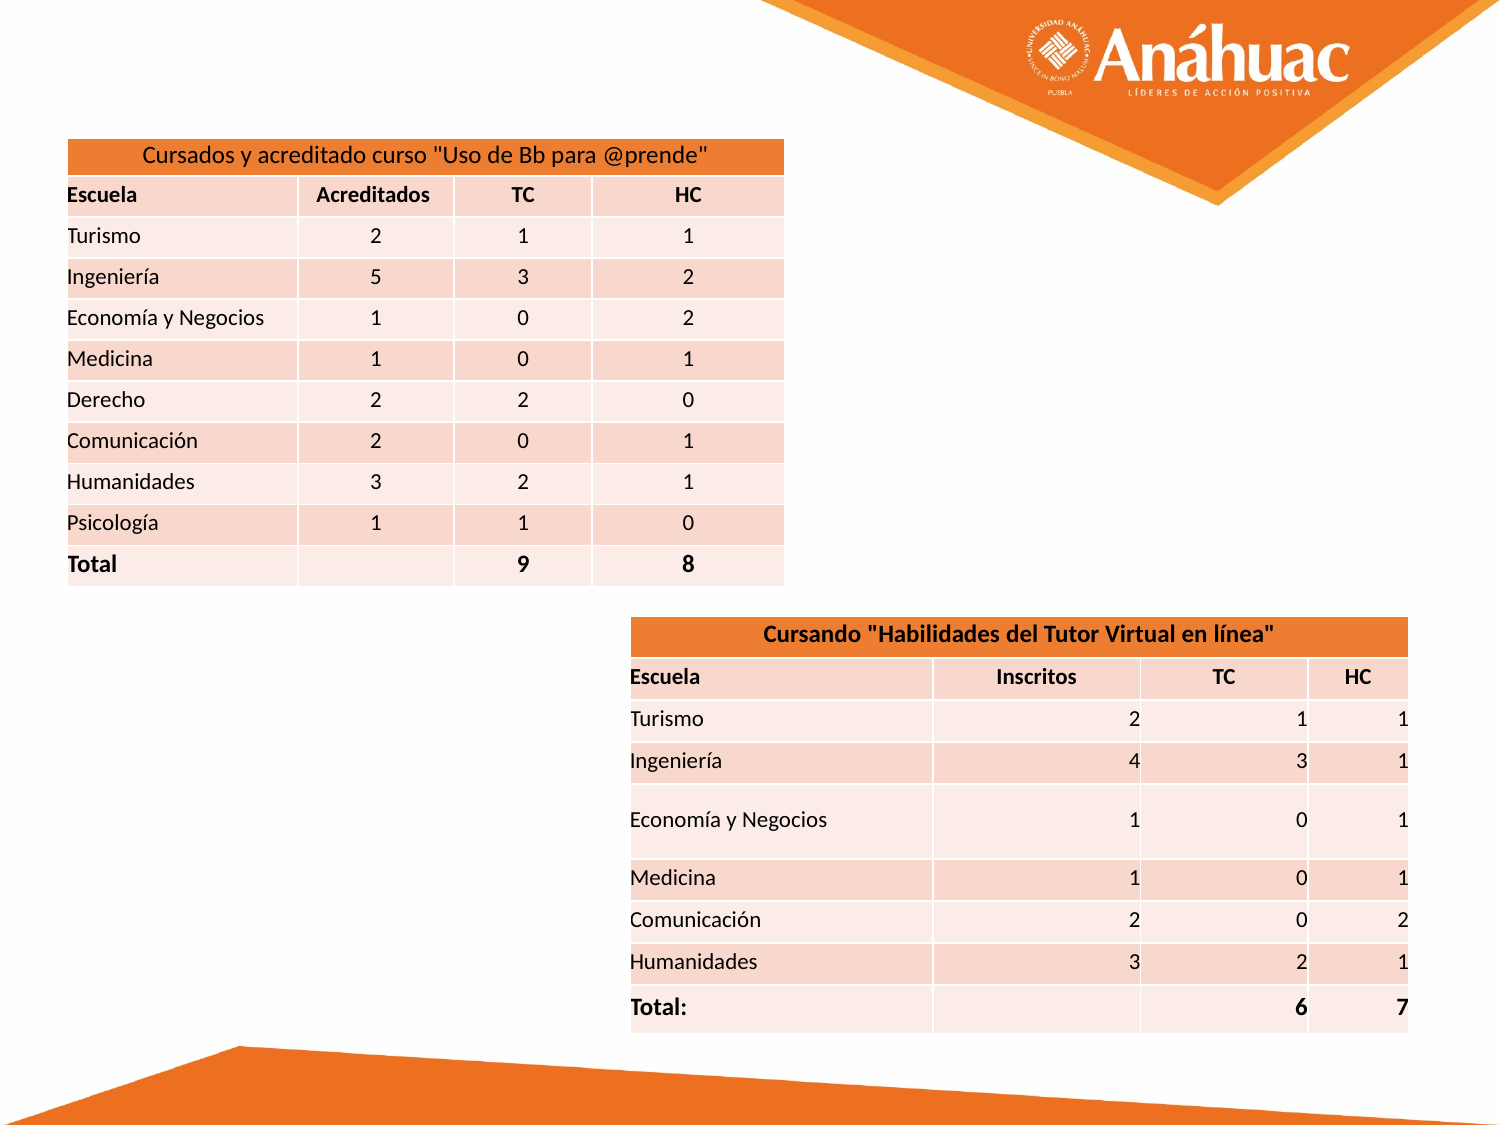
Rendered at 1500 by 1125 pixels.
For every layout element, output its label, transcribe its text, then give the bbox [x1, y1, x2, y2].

table_cell HC [1309, 659, 1408, 699]
table_cell 2 [299, 218, 453, 257]
table_cell TC [1141, 659, 1307, 699]
table_cell Total [68, 546, 297, 586]
table_cell 2 [593, 300, 784, 339]
table_cell 3 [455, 259, 591, 298]
table_cell 2 [934, 902, 1140, 942]
table_cell Comunicación [68, 423, 297, 463]
table_cell Humanidades [68, 464, 297, 504]
table_cell 0 [1141, 902, 1307, 942]
table_cell 2 [455, 464, 591, 504]
table_cell 5 [299, 259, 453, 298]
table_cell Derecho [68, 382, 297, 421]
table_cell 0 [593, 382, 784, 421]
table_cell Inscritos [934, 659, 1140, 699]
table_cell 3 [1141, 743, 1307, 783]
table_cell 1 [593, 341, 784, 380]
table_cell 2 [593, 259, 784, 298]
table_cell [299, 546, 453, 586]
table_cell Psicología [68, 505, 297, 545]
table_cell Medicina [68, 341, 297, 380]
table_cell 1 [934, 860, 1140, 900]
table_cell 1 [934, 785, 1140, 858]
table_cell Turismo [631, 701, 932, 741]
table_cell 3 [299, 464, 453, 504]
table_cell 0 [455, 423, 591, 463]
table_cell 1 [1309, 701, 1408, 741]
table_cell HC [593, 177, 784, 216]
table_cell 2 [299, 423, 453, 463]
table_cell 2 [1309, 902, 1408, 942]
table_cell 1 [593, 464, 784, 504]
table_cell Ingeniería [631, 743, 932, 783]
table_cell 9 [455, 546, 591, 586]
table_cell 8 [593, 546, 784, 586]
table_cell 1 [593, 218, 784, 257]
table_cell 2 [1141, 944, 1307, 984]
table_cell 2 [934, 701, 1140, 741]
table_header Cursando "Habilidades del Tutor Virtual en línea" [631, 617, 1408, 657]
table_cell 4 [934, 743, 1140, 783]
table_cell Turismo [68, 218, 297, 257]
table_cell [934, 986, 1140, 1033]
table_cell 1 [1141, 701, 1307, 741]
table_cell 0 [455, 300, 591, 339]
table_cell Economía y Negocios [631, 785, 932, 858]
table_cell 1 [455, 218, 591, 257]
table_header Cursados y acreditado curso "Uso de Bb para @prende" [68, 139, 784, 175]
table_cell Acreditados [299, 177, 453, 216]
table_cell Total: [631, 986, 932, 1033]
table_cell Medicina [631, 860, 932, 900]
table_cell Ingeniería [68, 259, 297, 298]
table_cell Escuela [631, 659, 932, 699]
table_cell 7 [1309, 986, 1408, 1033]
table_cell 0 [593, 505, 784, 545]
table_cell 1 [299, 341, 453, 380]
table_cell 1 [593, 423, 784, 463]
table_cell 6 [1141, 986, 1307, 1033]
table_cell Humanidades [631, 944, 932, 984]
table_cell 1 [299, 505, 453, 545]
table_cell 0 [1141, 785, 1307, 858]
table_cell 1 [455, 505, 591, 545]
table_cell 1 [1309, 860, 1408, 900]
table_cell Economía y Negocios [68, 300, 297, 339]
table_cell Escuela [68, 177, 297, 216]
table_cell 0 [455, 341, 591, 380]
table_cell 3 [934, 944, 1140, 984]
table_cell 1 [1309, 743, 1408, 783]
table_cell 1 [299, 300, 453, 339]
table_cell 2 [455, 382, 591, 421]
table_cell 0 [1141, 860, 1307, 900]
table_cell TC [455, 177, 591, 216]
picture [0, 0, 1500, 1125]
table_cell 1 [1309, 944, 1408, 984]
table_cell 1 [1309, 785, 1408, 858]
table_cell Comunicación [631, 902, 932, 942]
table_cell 2 [299, 382, 453, 421]
